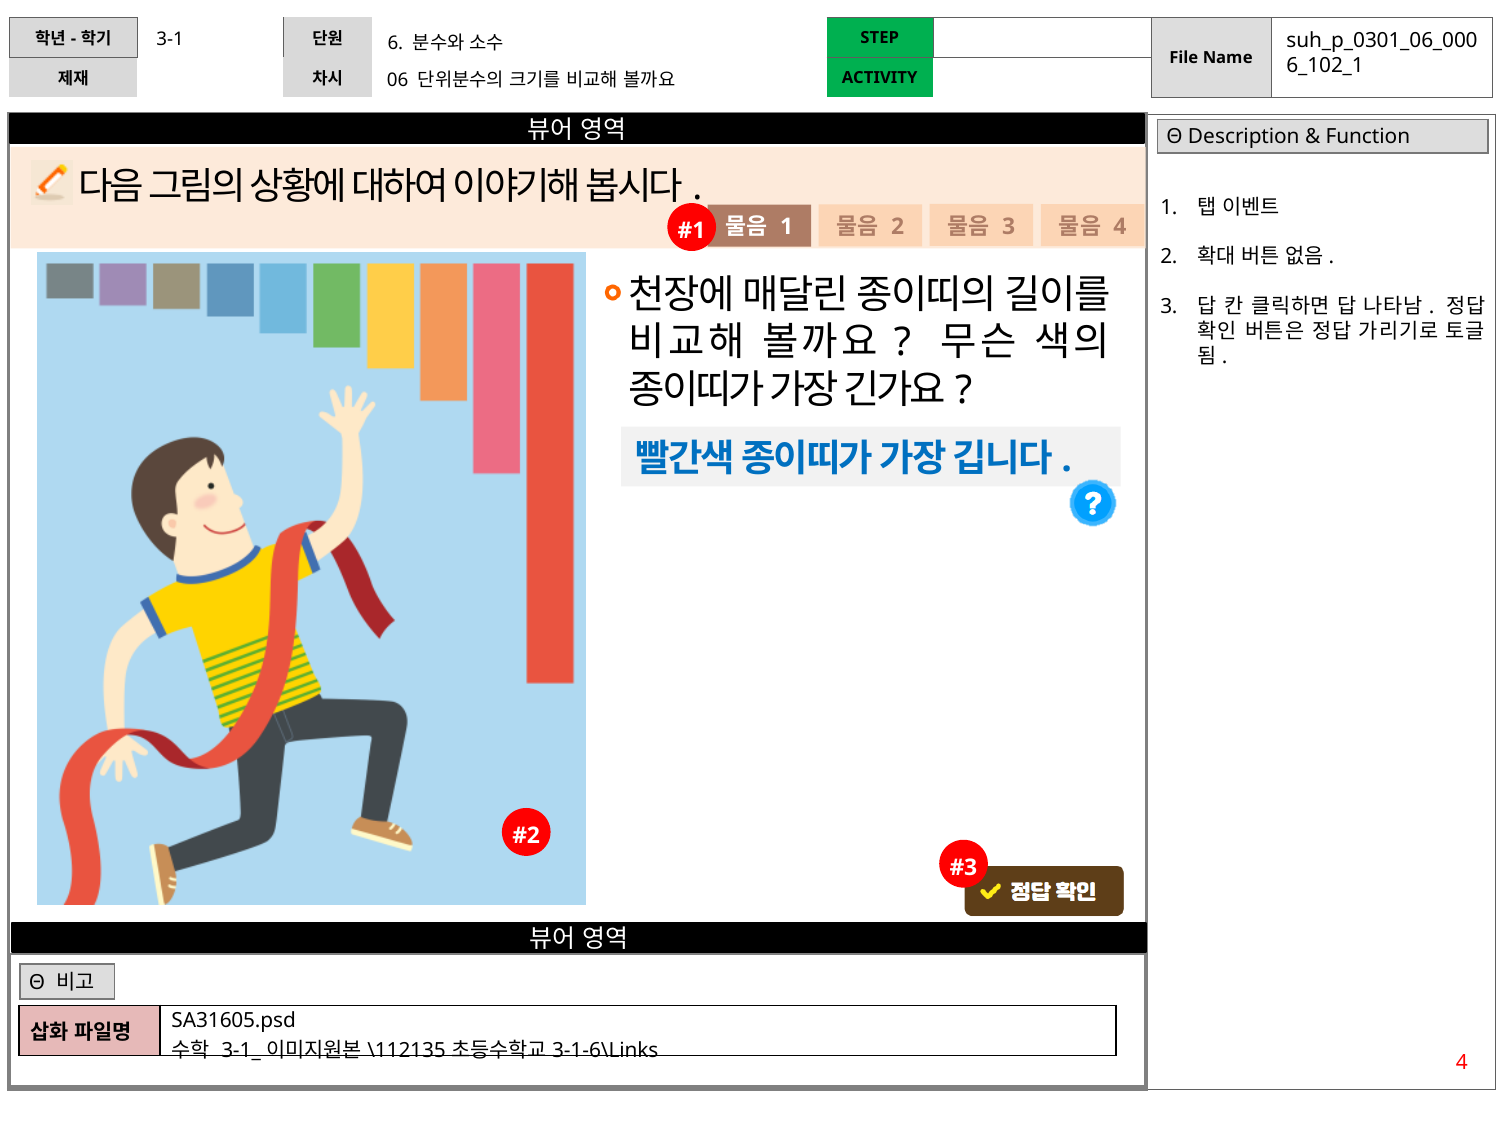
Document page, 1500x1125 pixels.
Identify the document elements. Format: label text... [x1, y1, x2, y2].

picture [963, 863, 1126, 918]
text_box #3 [937, 837, 990, 890]
picture [1062, 474, 1123, 533]
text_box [707, 203, 1145, 247]
text_box [9, 145, 1148, 251]
table_header SA31605.psd 수학 3-1_이미지원본\112135초등수학교3-1-6\Links [161, 1006, 1115, 1055]
text_box #1 [665, 200, 705, 254]
picture [36, 252, 587, 905]
text_box 천장에 매달린 종이띠의 길이를 비교해 볼까요? 무슨 색의 종이띠가 가장 긴가요? [614, 261, 1123, 419]
text_box 탭 이벤트 확대 버튼 없음. 답 칸 클릭하면 답 나타남. 정답 확인 버튼은 정답 가리기로 토글 됨. [1145, 160, 1500, 401]
text_box 다음 그림의 상황에 대하여 이야기해 봅시다. [63, 154, 1150, 215]
picture [602, 281, 622, 303]
table_header 삽화 파일명 [20, 1006, 159, 1055]
text_box suh_p_0301_06_0006_102_1 [1271, 18, 1500, 84]
text_box 빨간색 종이띠가 가장 깁니다. [621, 426, 1121, 487]
text_box 06 단위분수의 크기를 비교해 볼까요 [372, 60, 821, 96]
text_box 6. 분수와 소수 [372, 23, 828, 48]
picture [31, 160, 73, 205]
text_box 3-1 [141, 18, 284, 55]
table_header Θ Description & Function [1158, 120, 1487, 152]
